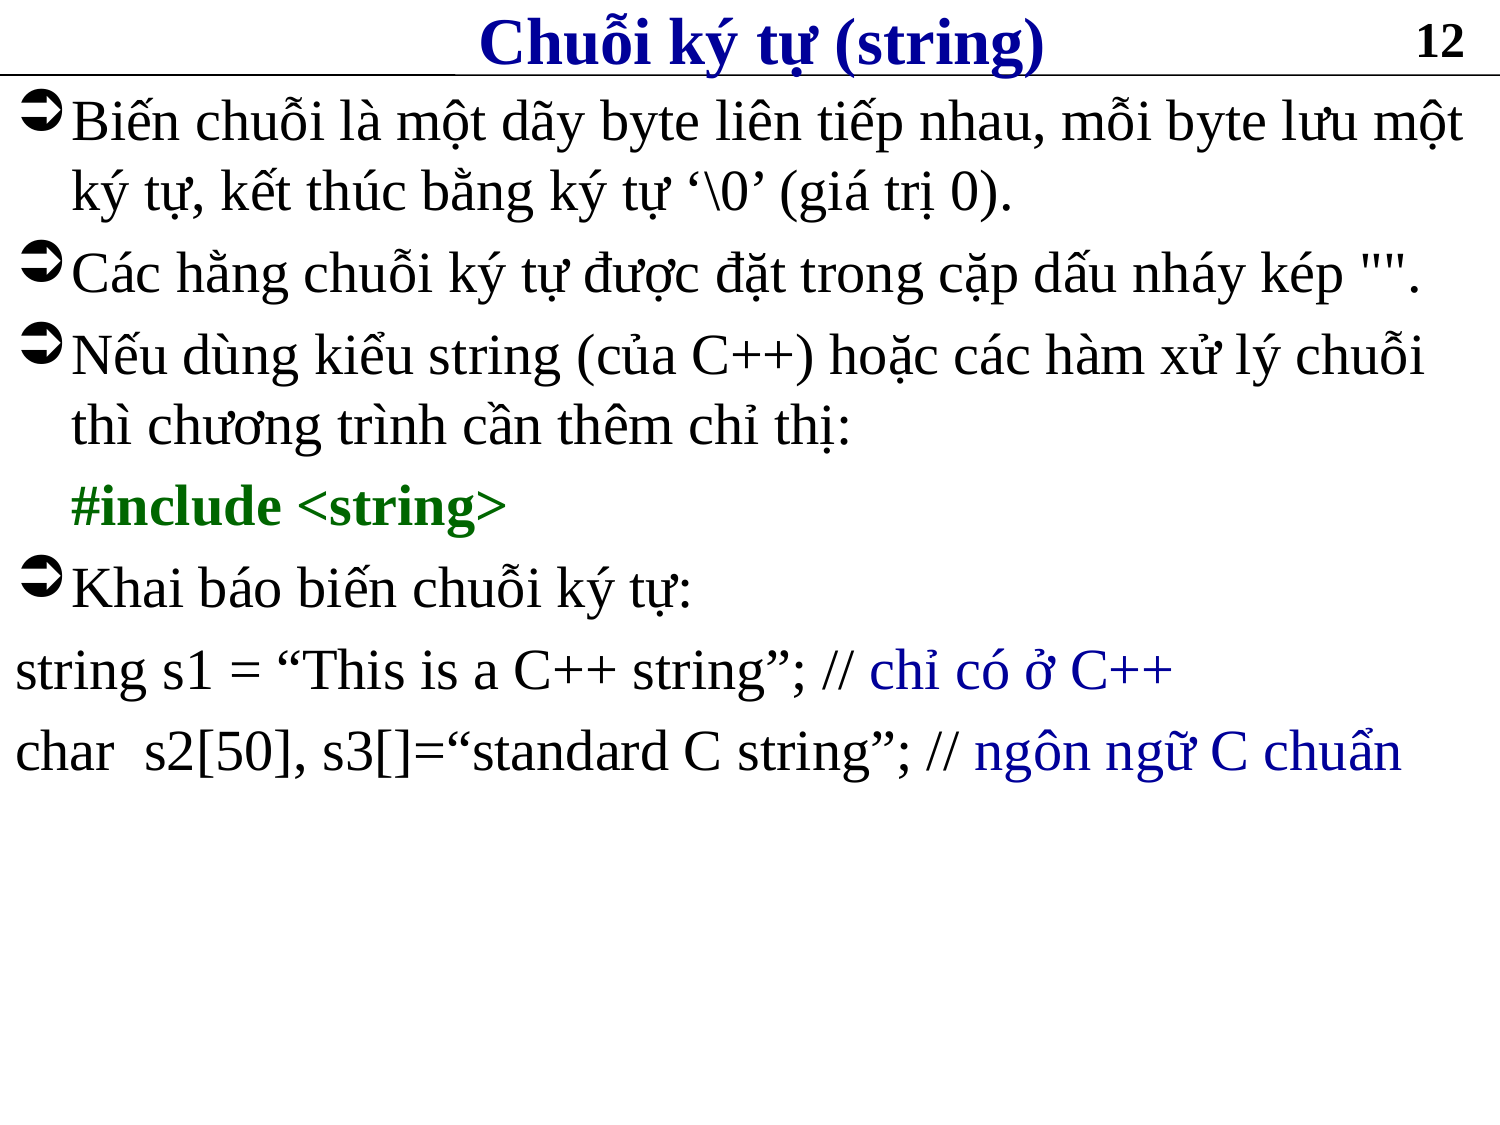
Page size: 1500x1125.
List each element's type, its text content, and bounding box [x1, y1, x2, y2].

list Biến chuỗi là một dãy byte liên tiếp nhau, mỗi byte lưu một ký tự, kết thúc bằng ký tự ‘\0’ (giá trị 0). Các hằng chuỗi ký tự được đặt trong cặp dấu nháy kép "". Nếu dùng kiểu string (của C++) hoặc các hàm xử lý chuỗi thì chương trình cần thêm chỉ thị: #include <string> Khai báo biến chuỗi ký tự: string s1 = “This is a C++ string”; // chỉ có ở C++ char s2[50], s3[]=“standard C string”; // ngôn ngữ C chuẩn [0, 74, 1500, 1125]
title Chuỗi ký tự (string) [124, 0, 1399, 74]
slide_number 12 [1399, 0, 1500, 76]
